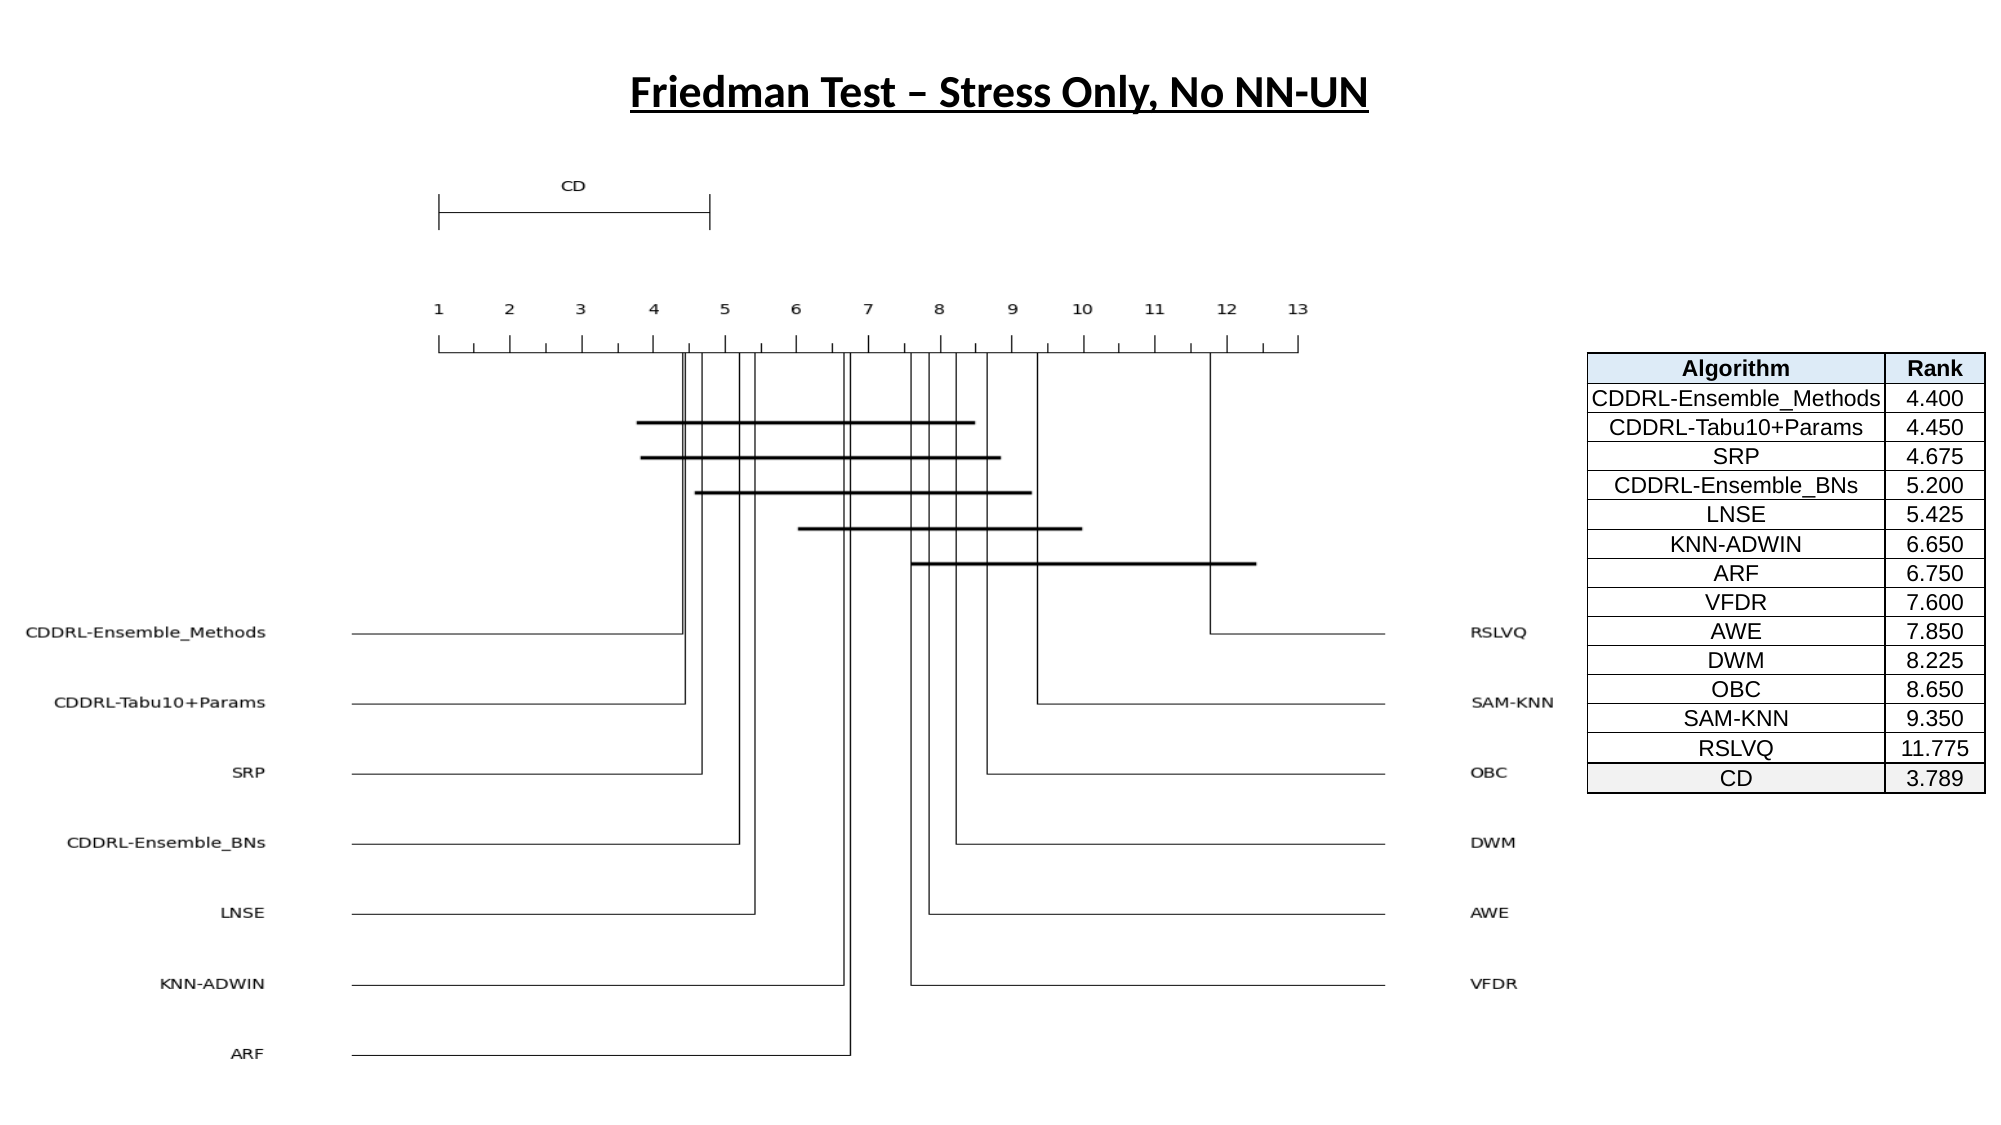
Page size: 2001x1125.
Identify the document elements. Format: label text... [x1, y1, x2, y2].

text_box Friedman Test – Stress Only, No NN-UN [519, 54, 1481, 124]
table_cell 5.200 [1886, 471, 1984, 499]
table_cell 8.225 [1886, 646, 1984, 674]
table_cell 9.350 [1886, 704, 1984, 732]
table_cell 4.450 [1886, 413, 1984, 441]
table_cell 7.850 [1886, 617, 1984, 645]
table_cell CD [1588, 764, 1884, 792]
table_cell LNSE [1588, 500, 1884, 529]
table_cell KNN-ADWIN [1588, 530, 1884, 558]
table_cell 5.425 [1886, 500, 1984, 529]
table_cell CDDRL-Ensemble_Methods [1588, 384, 1884, 412]
table_cell CDDRL-Ensemble_BNs [1588, 471, 1884, 499]
table_header Algorithm [1588, 354, 1884, 383]
table_cell 4.675 [1886, 442, 1984, 470]
table_cell VFDR [1588, 588, 1884, 616]
table_cell 3.789 [1886, 764, 1984, 792]
table_cell 6.650 [1886, 530, 1984, 558]
table_cell 6.750 [1886, 559, 1984, 587]
table_cell SRP [1588, 442, 1884, 470]
table_cell DWM [1588, 646, 1884, 674]
table_cell OBC [1588, 675, 1884, 703]
table_cell 7.600 [1886, 588, 1984, 616]
table_cell ARF [1588, 559, 1884, 587]
picture [0, 124, 1574, 1125]
table_cell CDDRL-Tabu10+Params [1588, 413, 1884, 441]
table_cell 4.400 [1886, 384, 1984, 412]
table_cell RSLVQ [1588, 733, 1884, 762]
table_header Rank [1886, 354, 1984, 383]
table_cell AWE [1588, 617, 1884, 645]
table_cell 11.775 [1886, 733, 1984, 762]
table_cell SAM-KNN [1588, 704, 1884, 732]
table_cell 8.650 [1886, 675, 1984, 703]
